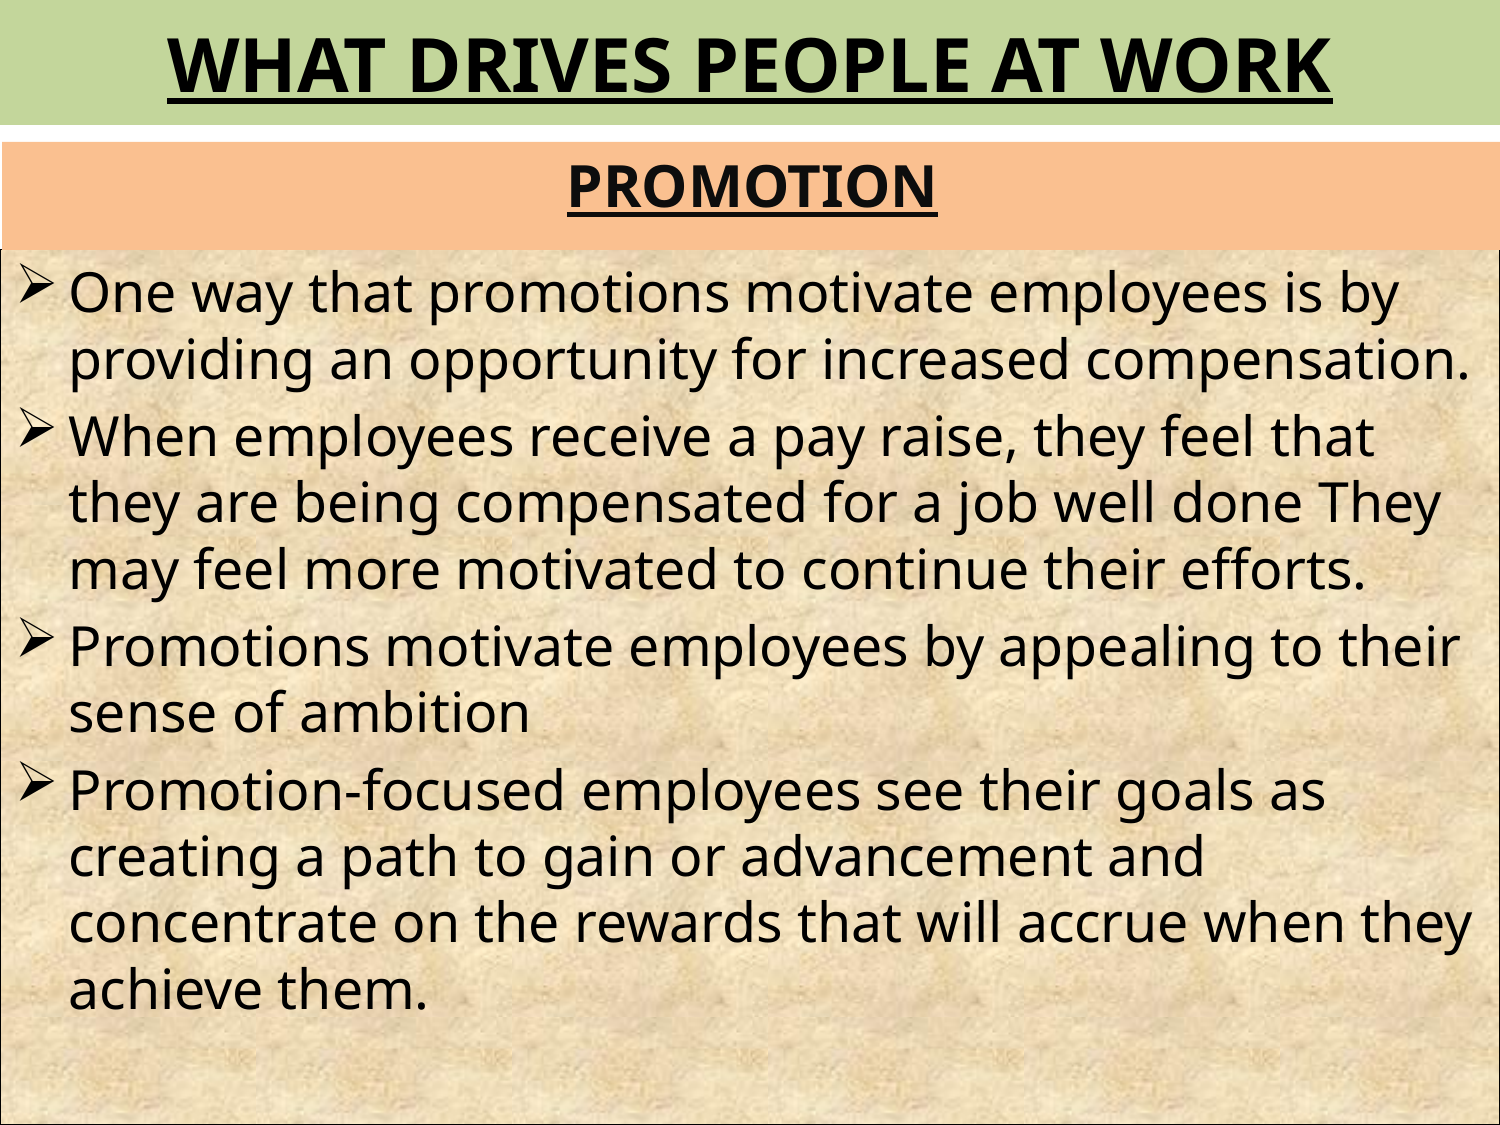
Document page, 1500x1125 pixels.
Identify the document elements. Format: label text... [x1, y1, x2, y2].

title WHAT DRIVES PEOPLE AT WORK [0, 0, 1500, 125]
text_box PROMOTION [2, 141, 1500, 250]
list One way that promotions motivate employees is by providing an opportunity for increased compensation. When employees receive a pay raise, they feel that they are being compensated for a job well done They may feel more motivated to continue their efforts. Promotions motivate employees by appealing to their sense of ambition Promotion-focused employees see their goals as creating a path to gain or advancement and concentrate on the rewards that will accrue when they achieve them. [0, 249, 1500, 1125]
